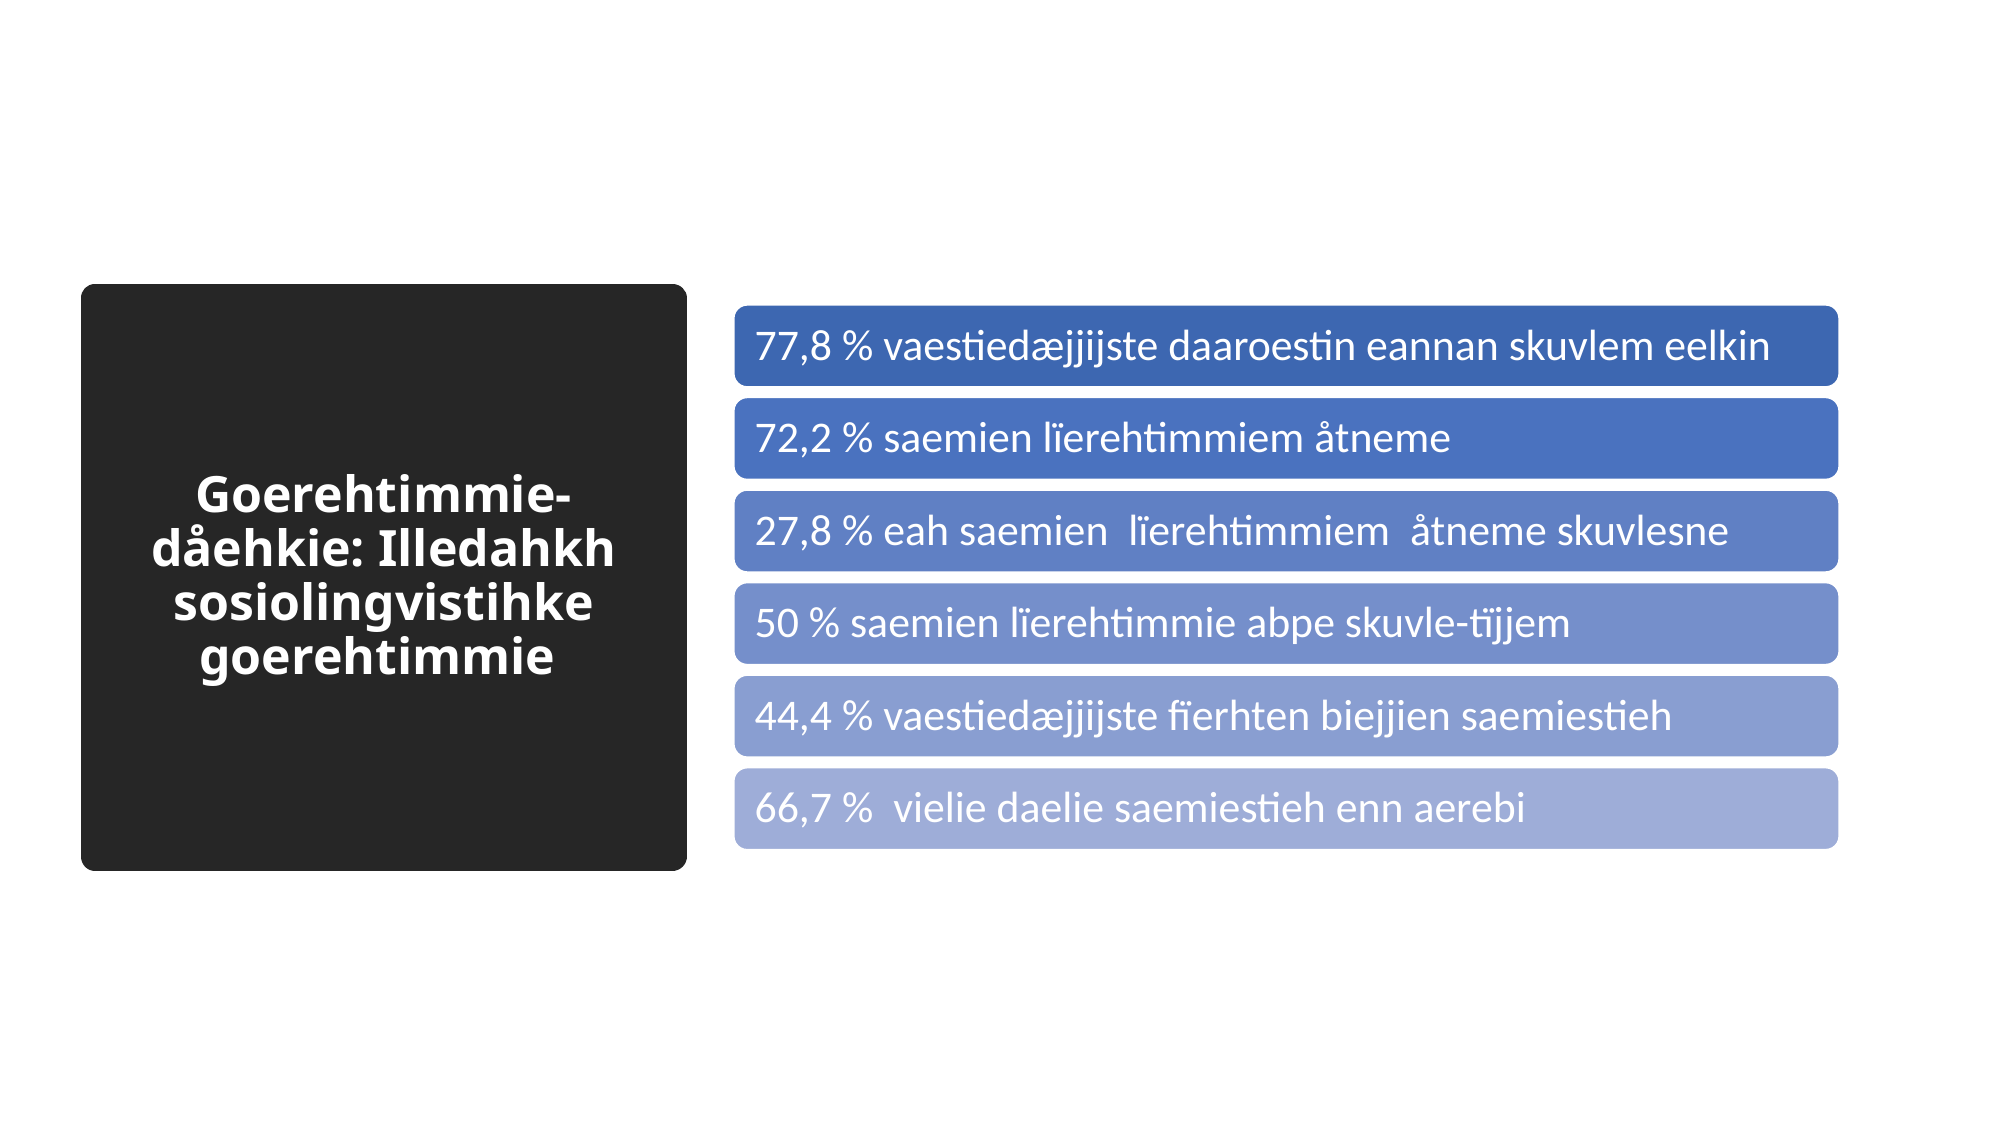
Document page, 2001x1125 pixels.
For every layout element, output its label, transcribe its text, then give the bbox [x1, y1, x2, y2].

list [733, 122, 1840, 1033]
title Goerehtimmie-dåehkie: Illedahkh sosiolingvistihke goerehtimmie [94, 298, 673, 857]
